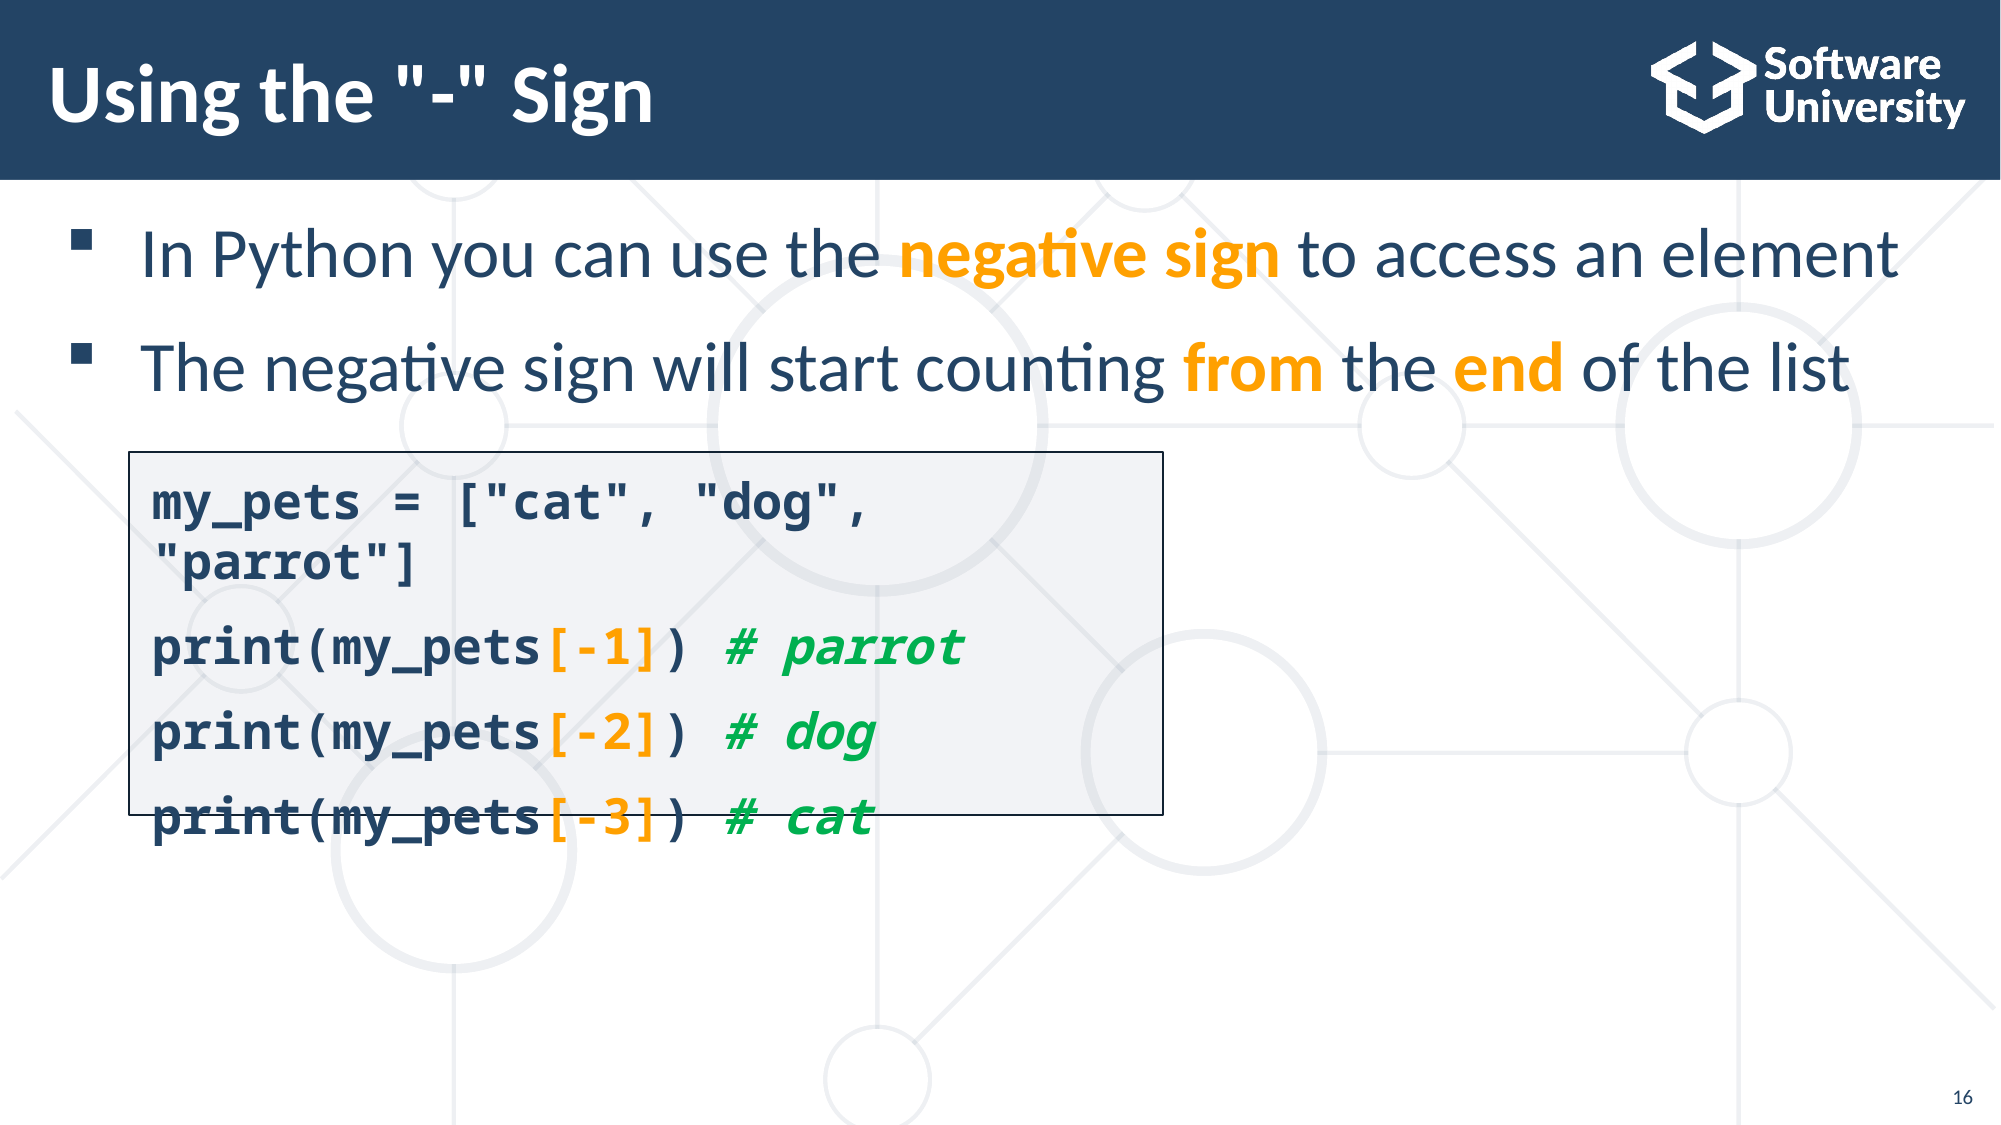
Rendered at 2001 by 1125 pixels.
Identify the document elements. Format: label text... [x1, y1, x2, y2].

text_box 16 [1927, 1067, 1989, 1117]
picture [1651, 41, 1966, 134]
title Using the "-" Sign [31, 16, 1625, 162]
list In Python you can use the negative sign to access an element The negative sign will start counting from the end of the list [47, 196, 1953, 1068]
list my_pets = ["cat", "dog", "parrot"] print(my_pets[-1]) # parrot print(my_pets[-2]) # dog print(my_pets[-3]) # cat [128, 451, 1164, 816]
